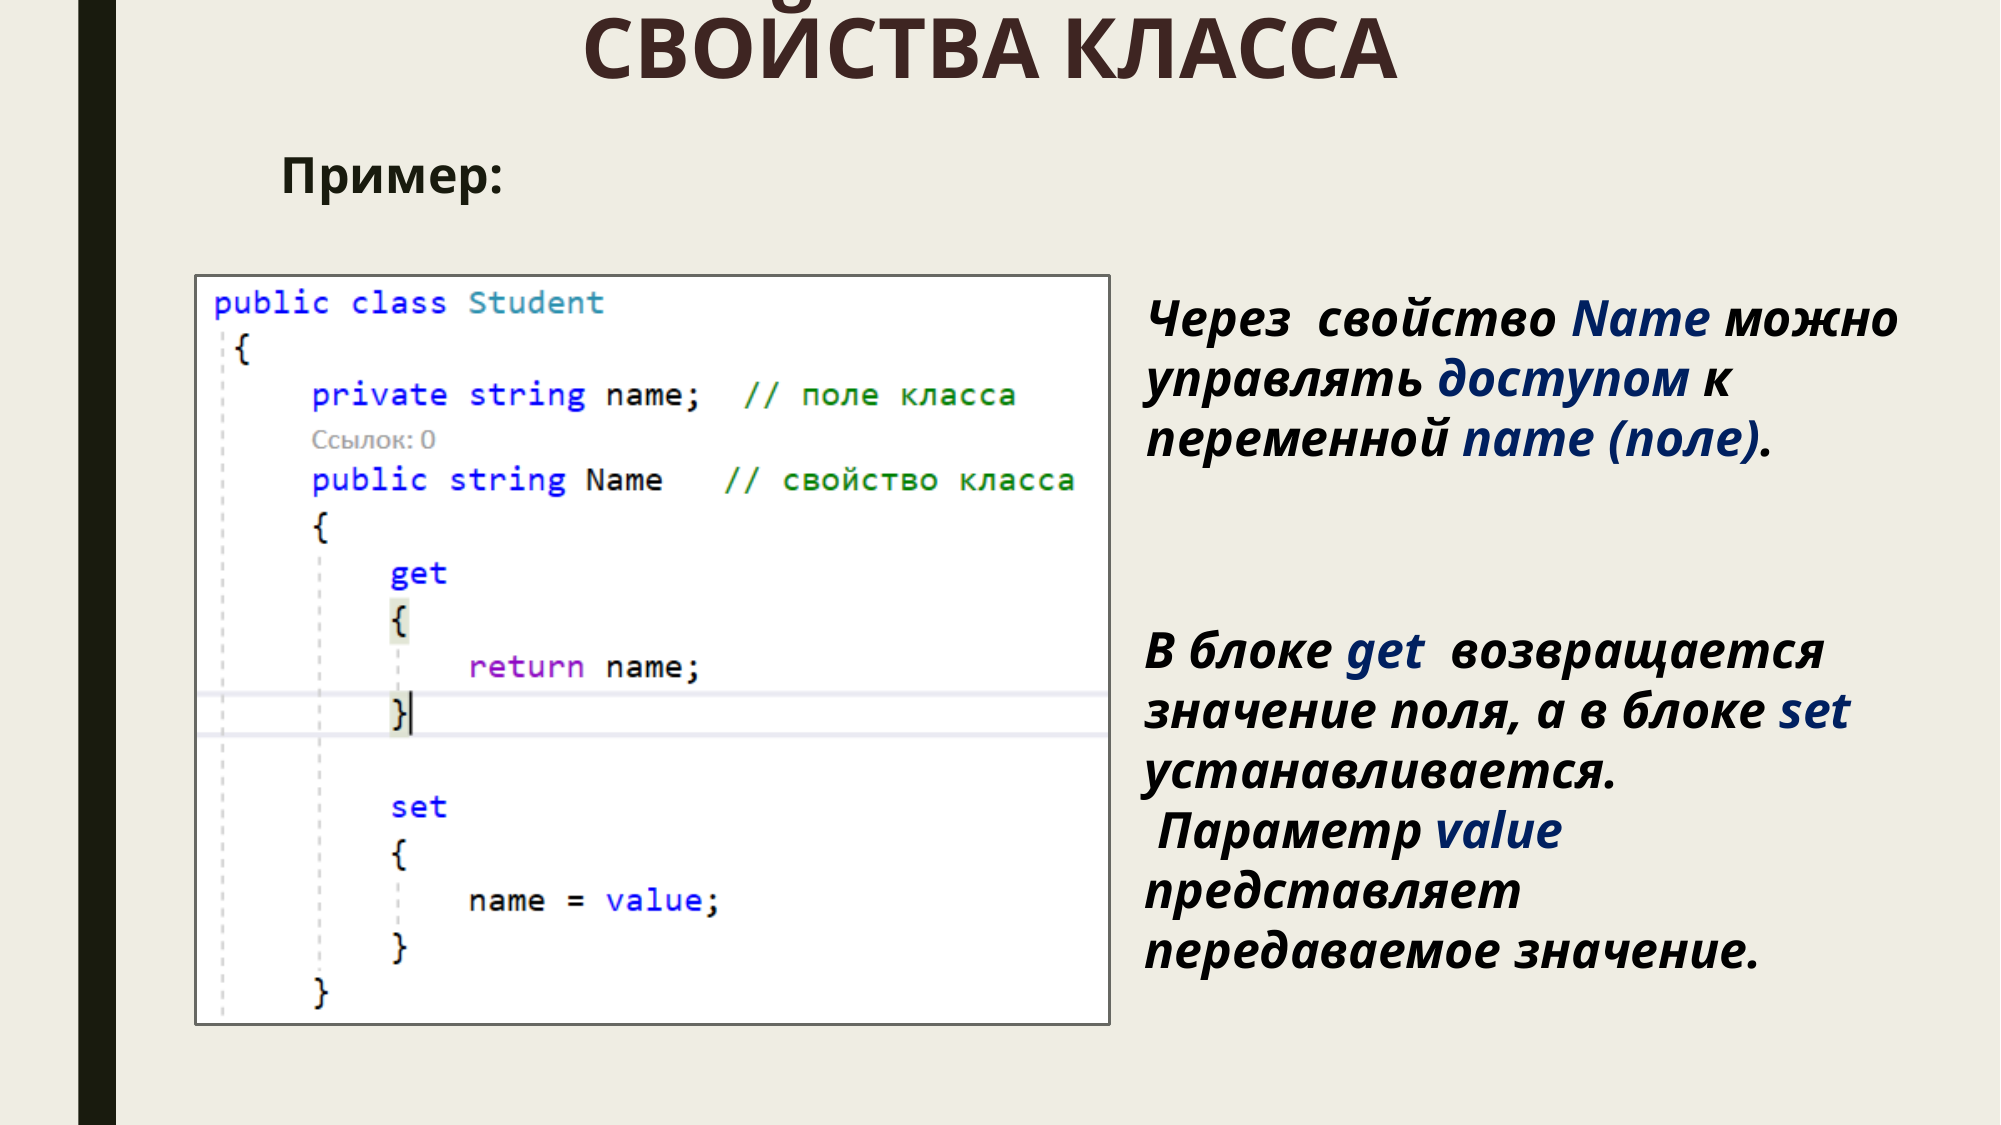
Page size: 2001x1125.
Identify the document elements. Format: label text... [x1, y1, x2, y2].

text_box В блоке get возвращается значение поля, а в блоке set устанавливается. Параметр value представляет передаваемое значение. [1129, 611, 1899, 986]
title СВОЙСТВА КЛАССА [358, 0, 1645, 140]
picture [196, 277, 1108, 1023]
text_box Через свойство Name можно управлять доступом к переменной name (поле). [1132, 278, 1960, 474]
list Пример: [249, 140, 1750, 1125]
